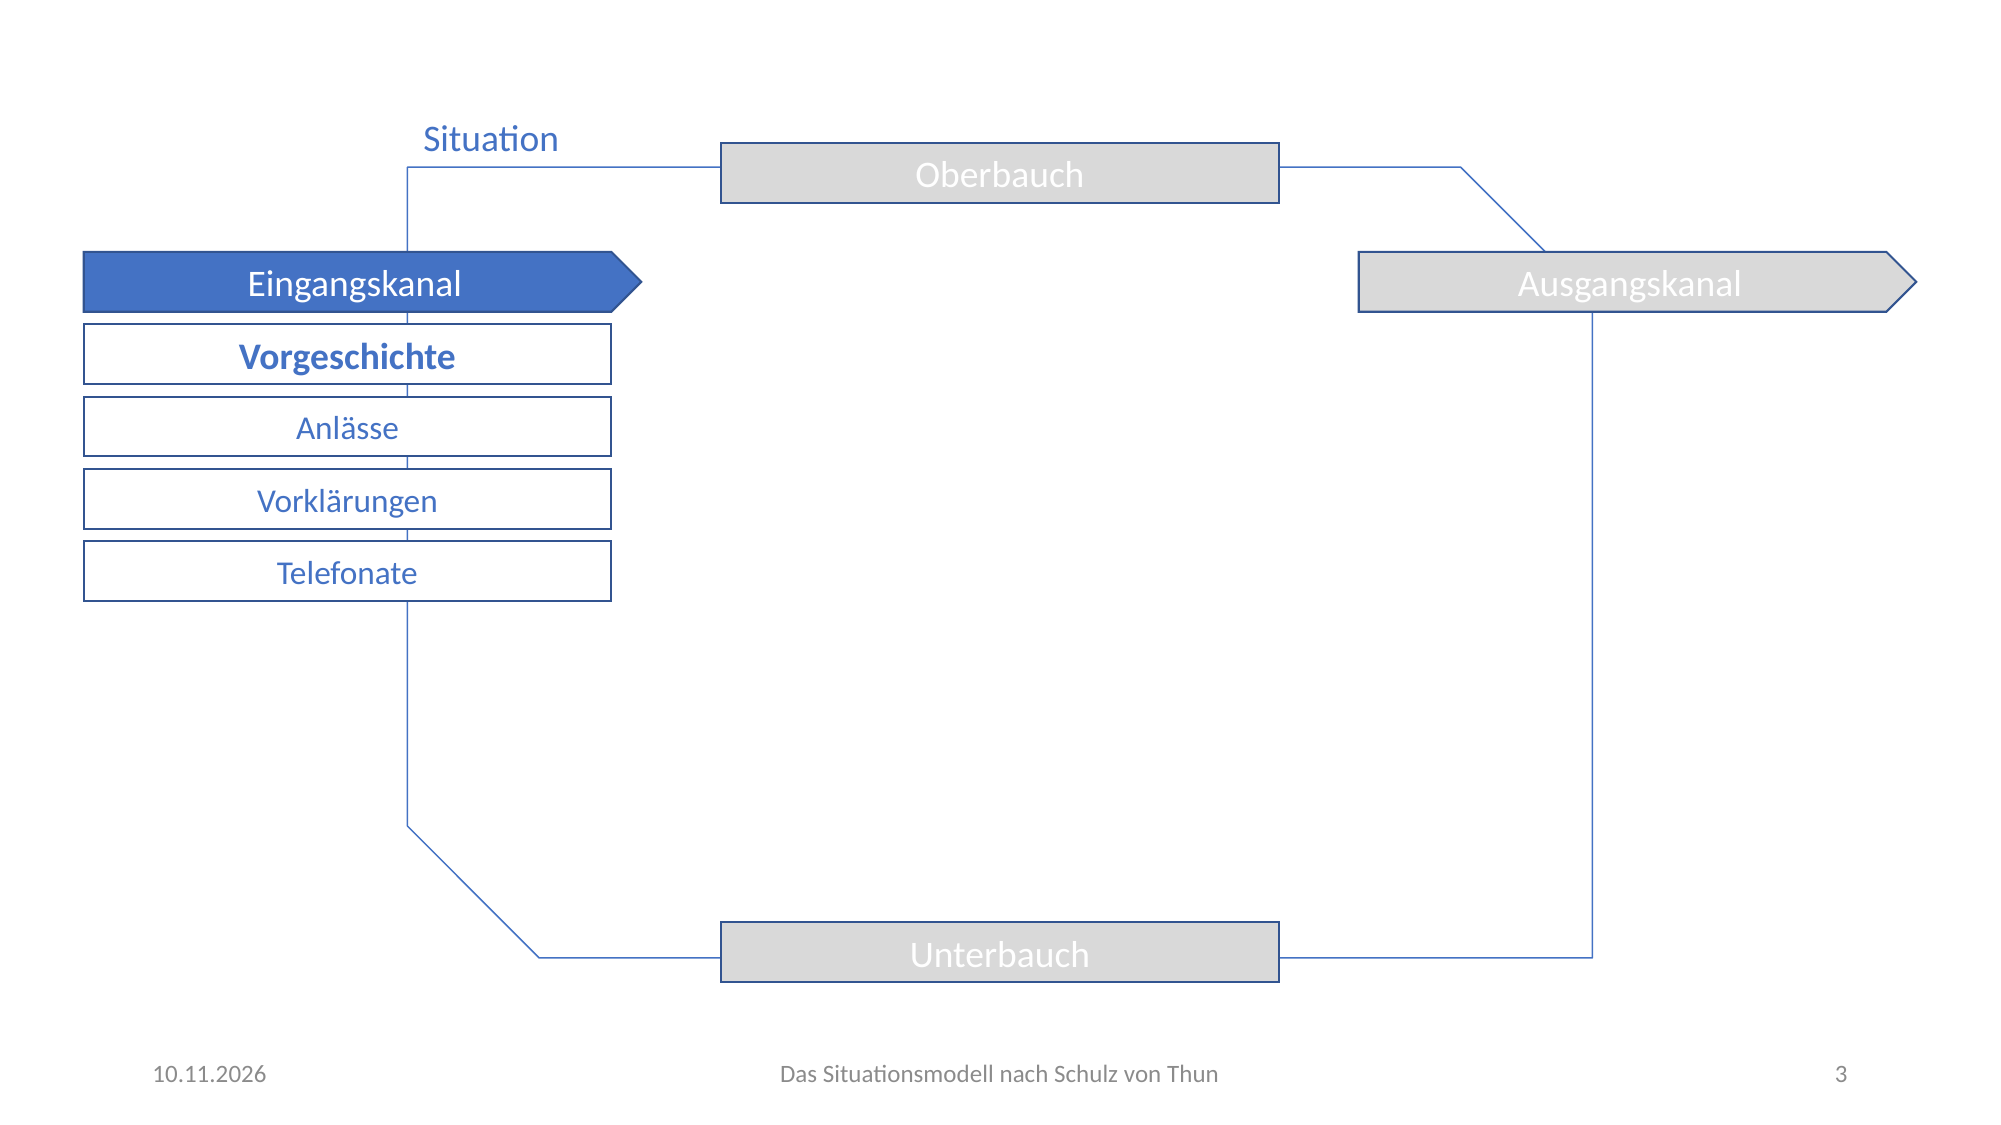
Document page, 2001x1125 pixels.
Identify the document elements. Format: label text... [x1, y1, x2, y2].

text_box Telefonate [83, 540, 407, 602]
text_box Vorklärungen [83, 468, 407, 530]
text_box Anlässe [83, 396, 407, 457]
text_box Vorgeschichte [83, 323, 407, 385]
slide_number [137, 1042, 588, 1103]
text_box Eingangskanal [82, 250, 407, 313]
text_box Unterbauch [720, 958, 1280, 983]
text_box Ausgangskanal [1593, 250, 1918, 313]
slide_number 3 [1412, 1042, 1863, 1103]
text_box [407, 106, 1593, 958]
footer Das Situationsmodell nach Schulz von Thun [662, 1042, 1338, 1103]
